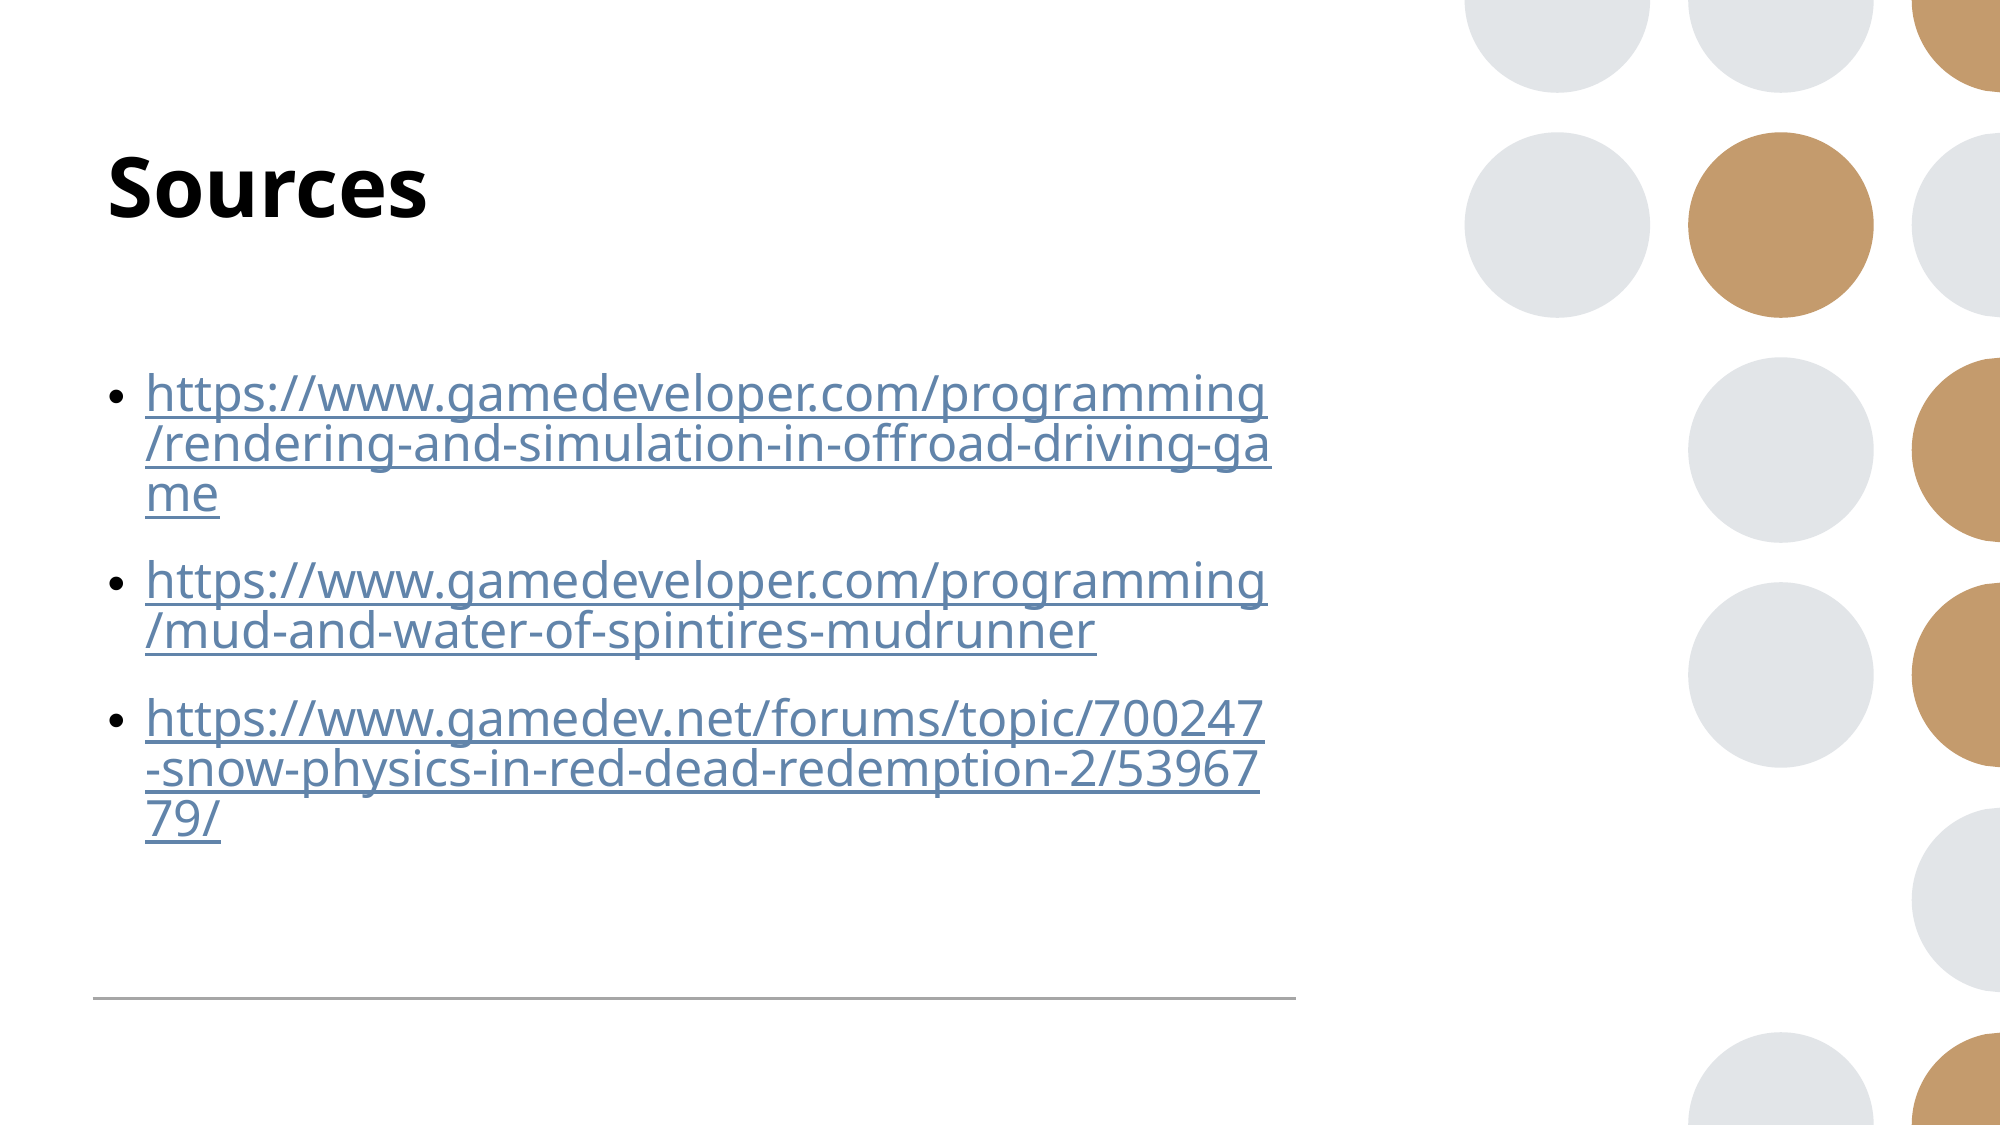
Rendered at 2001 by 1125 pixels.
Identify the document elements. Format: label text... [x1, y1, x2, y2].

list https://www.gamedeveloper.com/programming/rendering-and-simulation-in-offroad-driving-game https://www.gamedeveloper.com/programming/mud-and-water-of-spintires-mudrunner https://www.gamedev.net/forums/topic/700247-snow-physics-in-red-dead-redemption-2/5396779/ [92, 354, 1297, 946]
title Sources [92, 126, 1297, 335]
